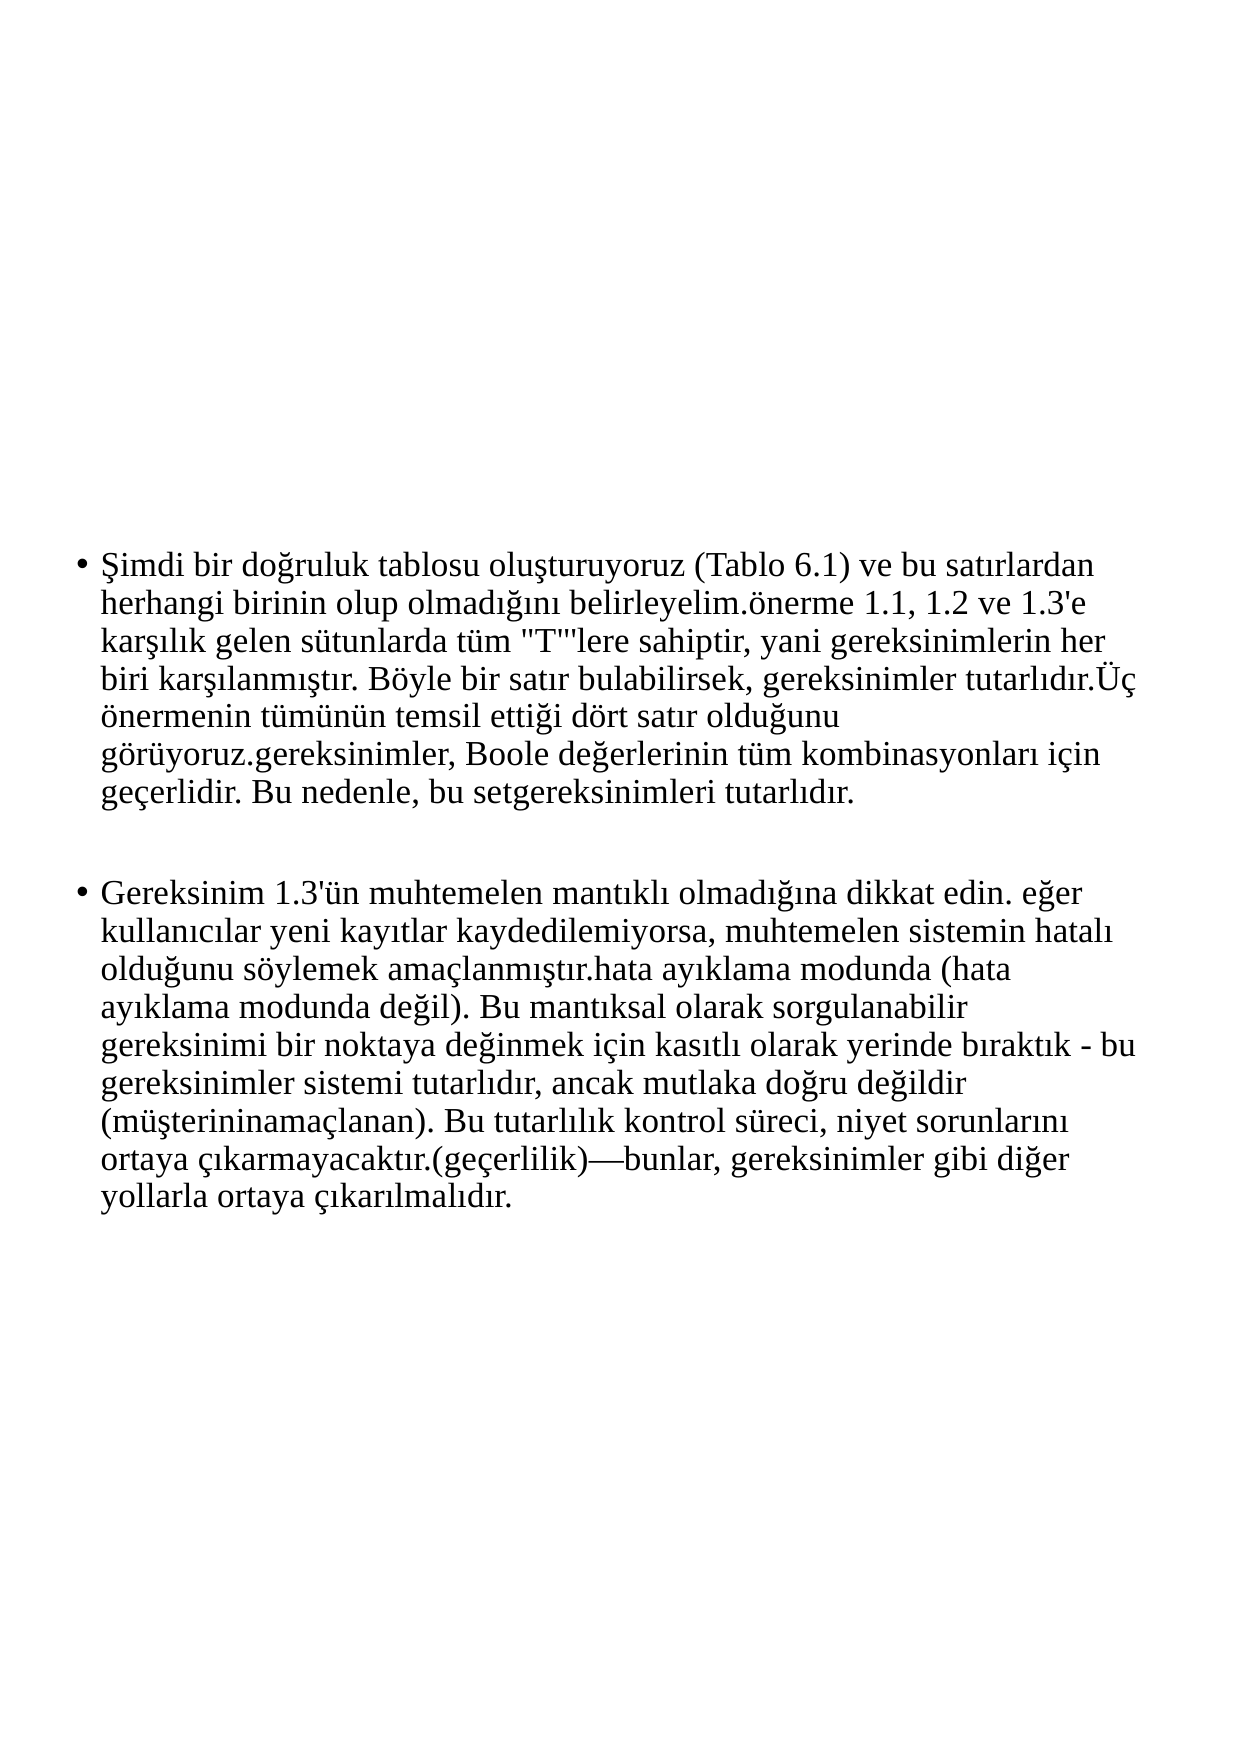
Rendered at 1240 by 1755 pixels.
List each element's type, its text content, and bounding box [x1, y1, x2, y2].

list Şimdi bir doğruluk tablosu oluşturuyoruz (Tablo 6.1) ve bu satırlardan herhangi birinin olup olmadığını belirleyelim.önerme 1.1, 1.2 ve 1.3'e karşılık gelen sütunlarda tüm "T"'lere sahiptir, yani gereksinimlerin her biri karşılanmıştır. Böyle bir satır bulabilirsek, gereksinimler tutarlıdır.Üç önermenin tümünün temsil ettiği dört satır olduğunu görüyoruz.gereksinimler, Boole değerlerinin tüm kombinasyonları için geçerlidir. Bu nedenle, bu setgereksinimleri tutarlıdır. Gereksinim 1.3'ün muhtemelen mantıklı olmadığına dikkat edin. eğer kullanıcılar yeni kayıtlar kaydedilemiyorsa, muhtemelen sistemin hatalı olduğunu söylemek amaçlanmıştır.hata ayıklama modunda (hata ayıklama modunda değil). Bu mantıksal olarak sorgulanabilir gereksinimi bir noktaya değinmek için kasıtlı olarak yerinde bıraktık - bu gereksinimler sistemi tutarlıdır, ancak mutlaka doğru değildir (müşterininamaçlanan). Bu tutarlılık kontrol süreci, niyet sorunlarını ortaya çıkarmayacaktır.(geçerlilik)—bunlar, gereksinimler gibi diğer yollarla ortaya çıkarılmalıdır. [61, 538, 1155, 1226]
